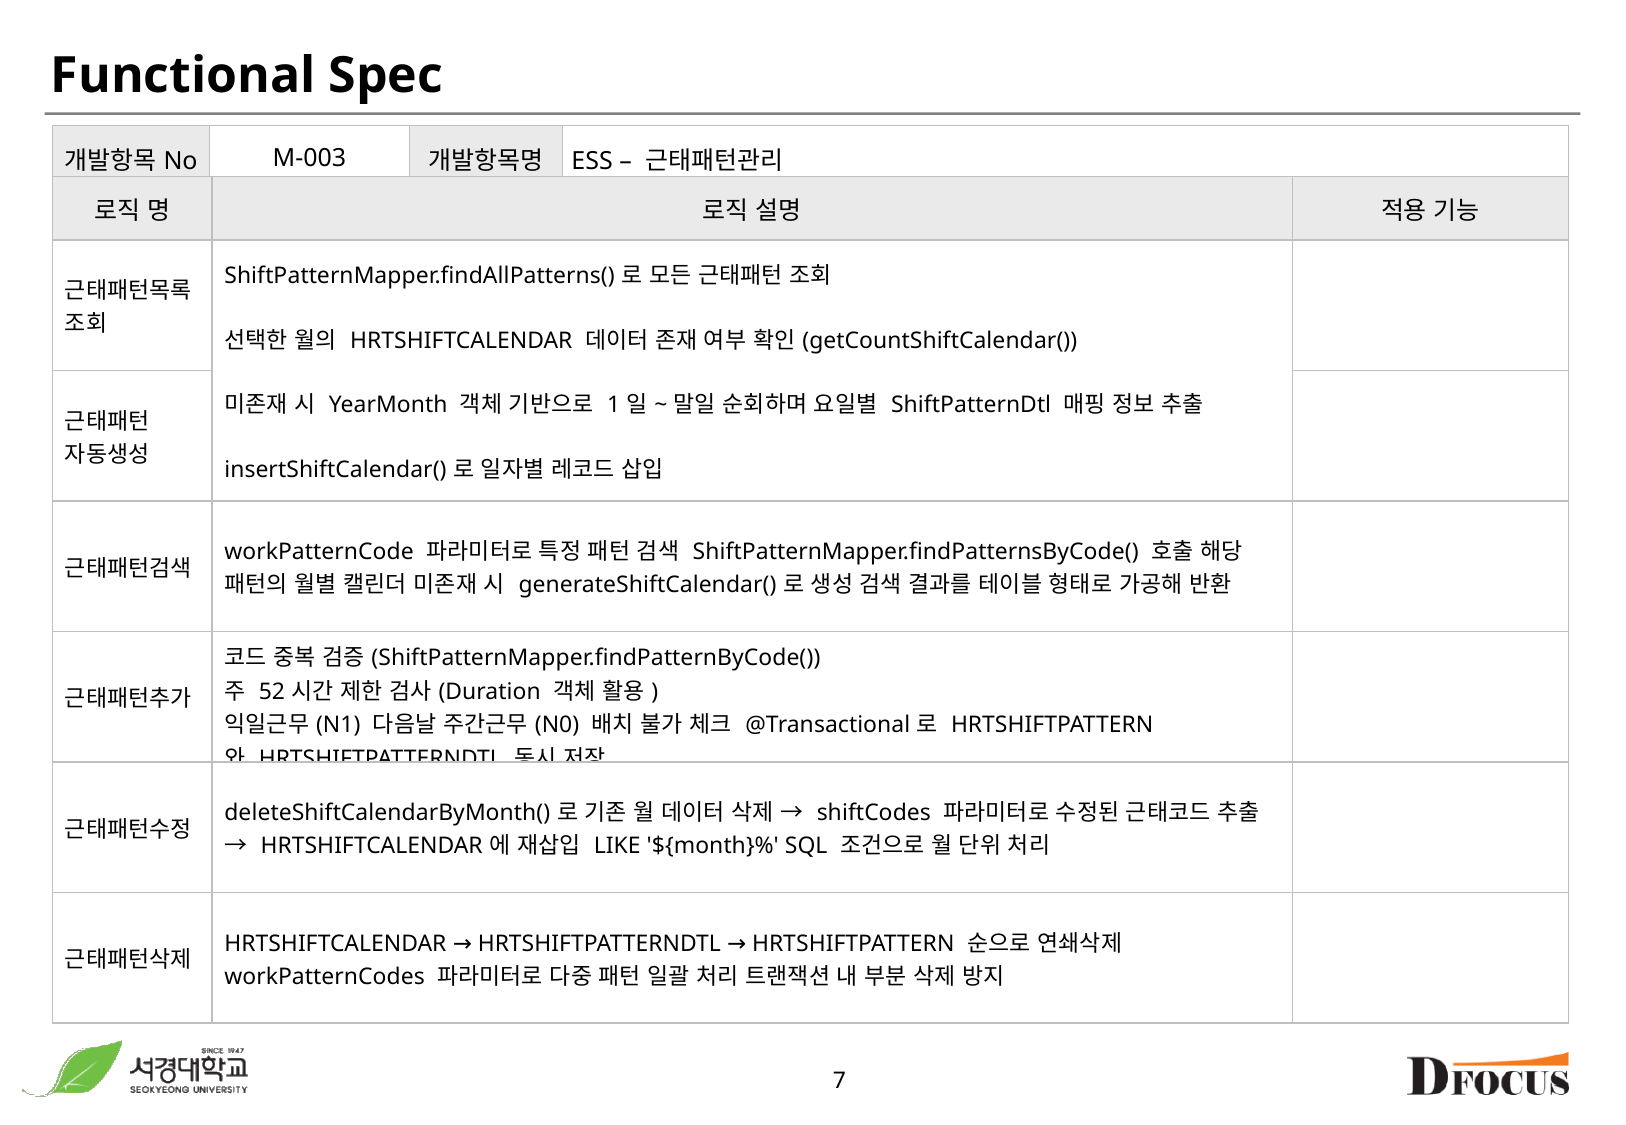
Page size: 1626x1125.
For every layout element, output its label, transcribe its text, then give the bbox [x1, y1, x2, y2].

table_cell [1293, 371, 1568, 500]
table_cell [1293, 763, 1568, 892]
picture [1397, 1044, 1581, 1104]
table_cell 근태패턴 자동생성 [53, 371, 211, 500]
table_cell 근태패턴삭제 [53, 893, 211, 1022]
table_cell 코드 중복 검증(ShiftPatternMapper.findPatternByCode()) 주 52시간 제한 검사(Duration 객체 활용) 익일근무(N1) 다음날 주간근무(N0) 배치 불가 체크 @Transactional로 HRTSHIFTPATTERN와 HRTSHIFTPATTERNDTL 동시 저장 [213, 632, 1292, 761]
table_cell [1293, 893, 1568, 1022]
table_header 적용 기능 [1293, 177, 1568, 239]
table_cell [1293, 502, 1568, 631]
table_cell 근태패턴검색 [53, 502, 211, 631]
table_header 로직 명 [53, 177, 211, 239]
table_cell ShiftPatternMapper.findAllPatterns()로 모든 근태패턴 조회 선택한 월의 HRTSHIFTCALENDAR 데이터 존재 여부 확인(getCountShiftCalendar()) 미존재 시 YearMonth 객체 기반으로 1일~말일 순회하며 요일별 ShiftPatternDtl 매핑 정보 추출 insertShiftCalendar()로 일자별 레코드 삽입 [213, 241, 1292, 500]
table_header 개발항목No [53, 126, 209, 176]
table_cell deleteShiftCalendarByMonth()로 기존 월 데이터 삭제 → shiftCodes 파라미터로 수정된 근태코드 추출 → HRTSHIFTCALENDAR에 재삽입 LIKE '${month}%' SQL 조건으로 월 단위 처리 [213, 763, 1292, 892]
table_header ESS – 근태패턴관리 [563, 126, 1568, 176]
table_cell workPatternCode 파라미터로 특정 패턴 검색 ShiftPatternMapper.findPatternsByCode() 호출 해당 패턴의 월별 캘린더 미존재 시 generateShiftCalendar()로 생성 검색 결과를 테이블 형태로 가공해 반환 [213, 502, 1292, 631]
table_cell 근태패턴목록조회 [53, 241, 211, 370]
table_cell HRTSHIFTCALENDAR → HRTSHIFTPATTERNDTL → HRTSHIFTPATTERN 순으로 연쇄삭제 workPatternCodes 파라미터로 다중 패턴 일괄 처리 트랜잭션 내 부분 삭제 방지 [213, 893, 1292, 1022]
text_box Functional Spec [35, 42, 1014, 112]
table_cell [1293, 632, 1568, 761]
picture [9, 1026, 272, 1118]
table_header M-003 [210, 126, 409, 176]
table_header 로직 설명 [213, 177, 1292, 239]
table_cell 근태패턴수정 [53, 763, 211, 892]
table_cell [1293, 241, 1568, 370]
table_cell 근태패턴추가 [53, 632, 211, 761]
table_header 개발항목명 [410, 126, 562, 176]
